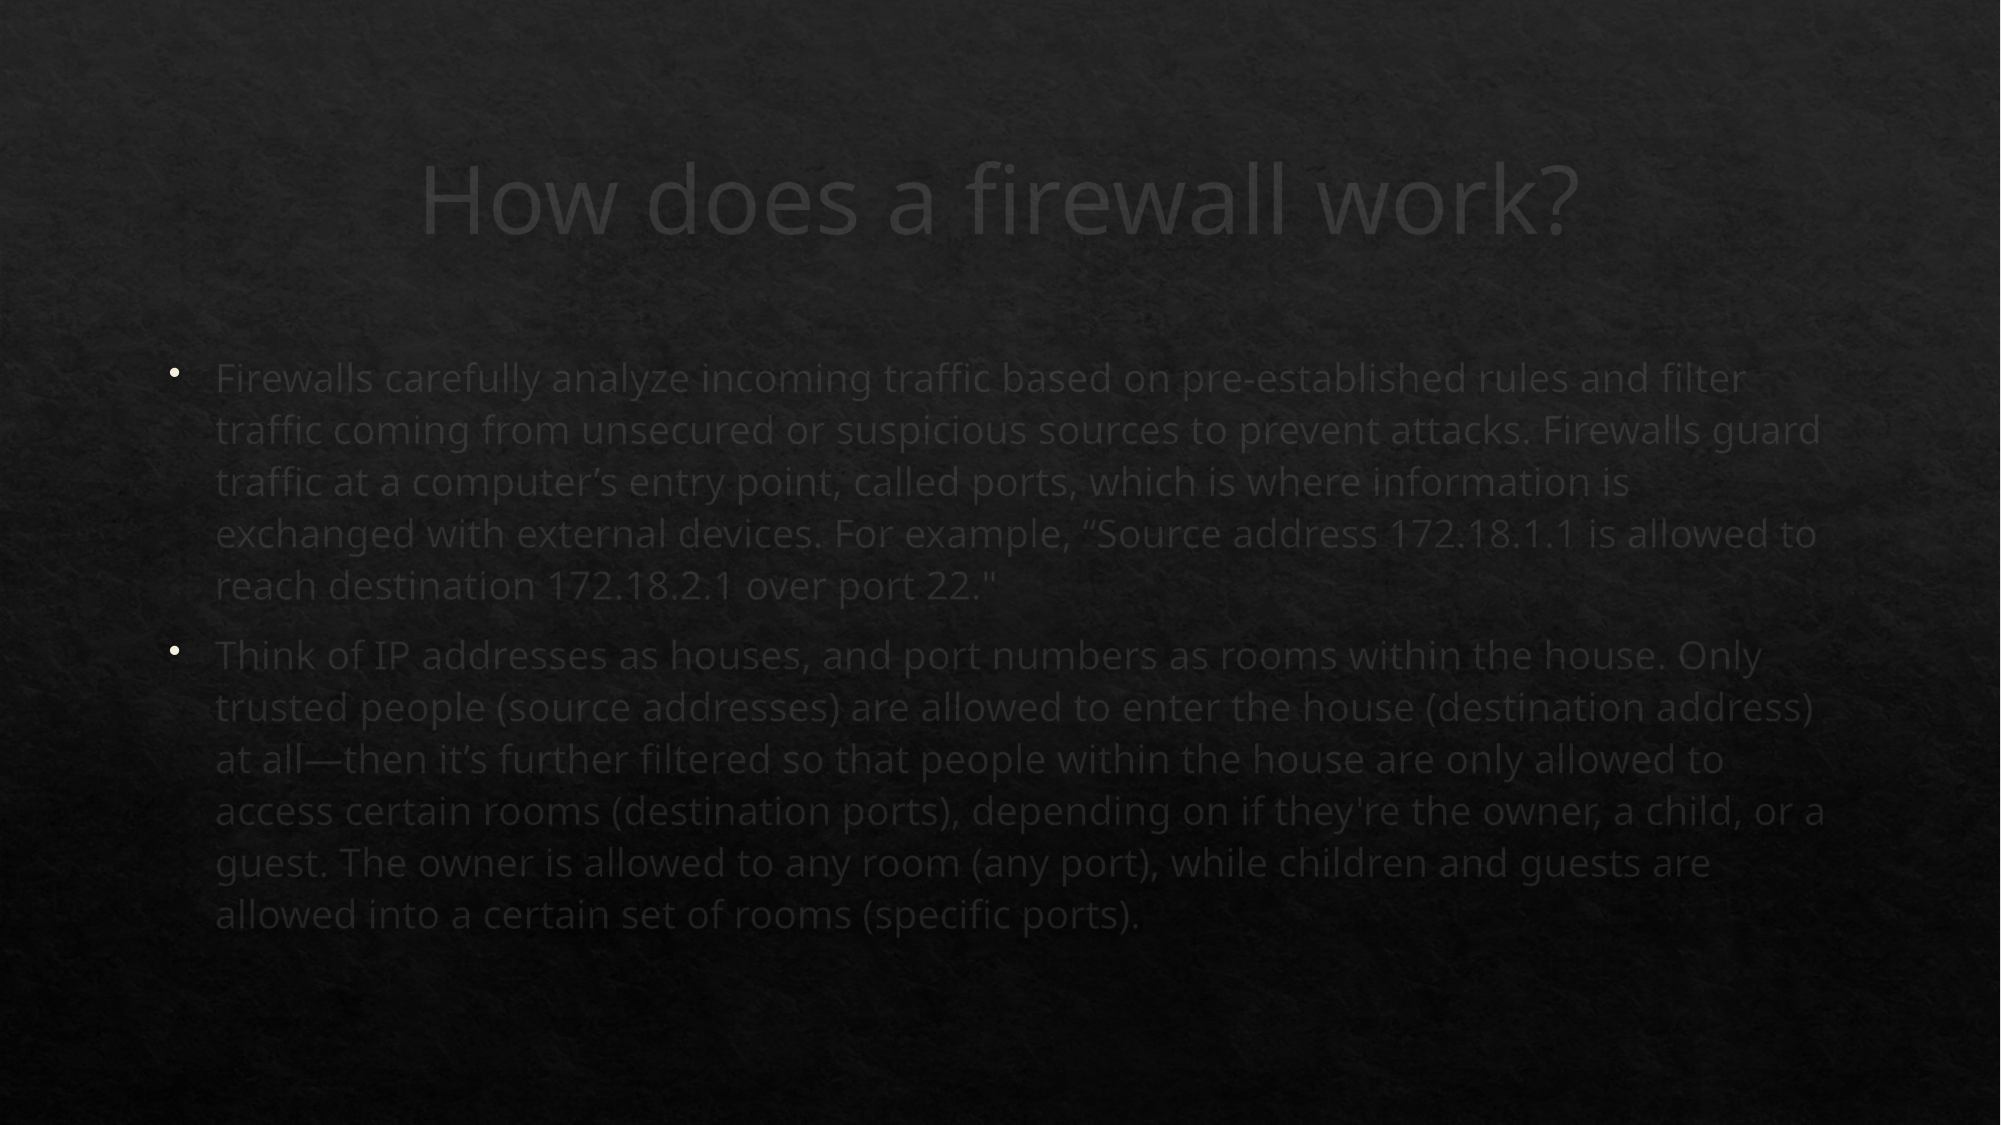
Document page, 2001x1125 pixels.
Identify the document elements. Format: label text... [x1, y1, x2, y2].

list Firewalls carefully analyze incoming traffic based on pre-established rules and filter traffic coming from unsecured or suspicious sources to prevent attacks. Firewalls guard traffic at a computer’s entry point, called ports, which is where information is exchanged with external devices. For example, “Source address 172.18.1.1 is allowed to reach destination 172.18.2.1 over port 22." Think of IP addresses as houses, and port numbers as rooms within the house. Only trusted people (source addresses) are allowed to enter the house (destination address) at all—then it’s further filtered so that people within the house are only allowed to access certain rooms (destination ports), depending on if they're the owner, a child, or a guest. The owner is allowed to any room (any port), while children and guests are allowed into a certain set of rooms (specific ports). [149, 340, 1849, 950]
title How does a firewall work? [149, 99, 1849, 307]
